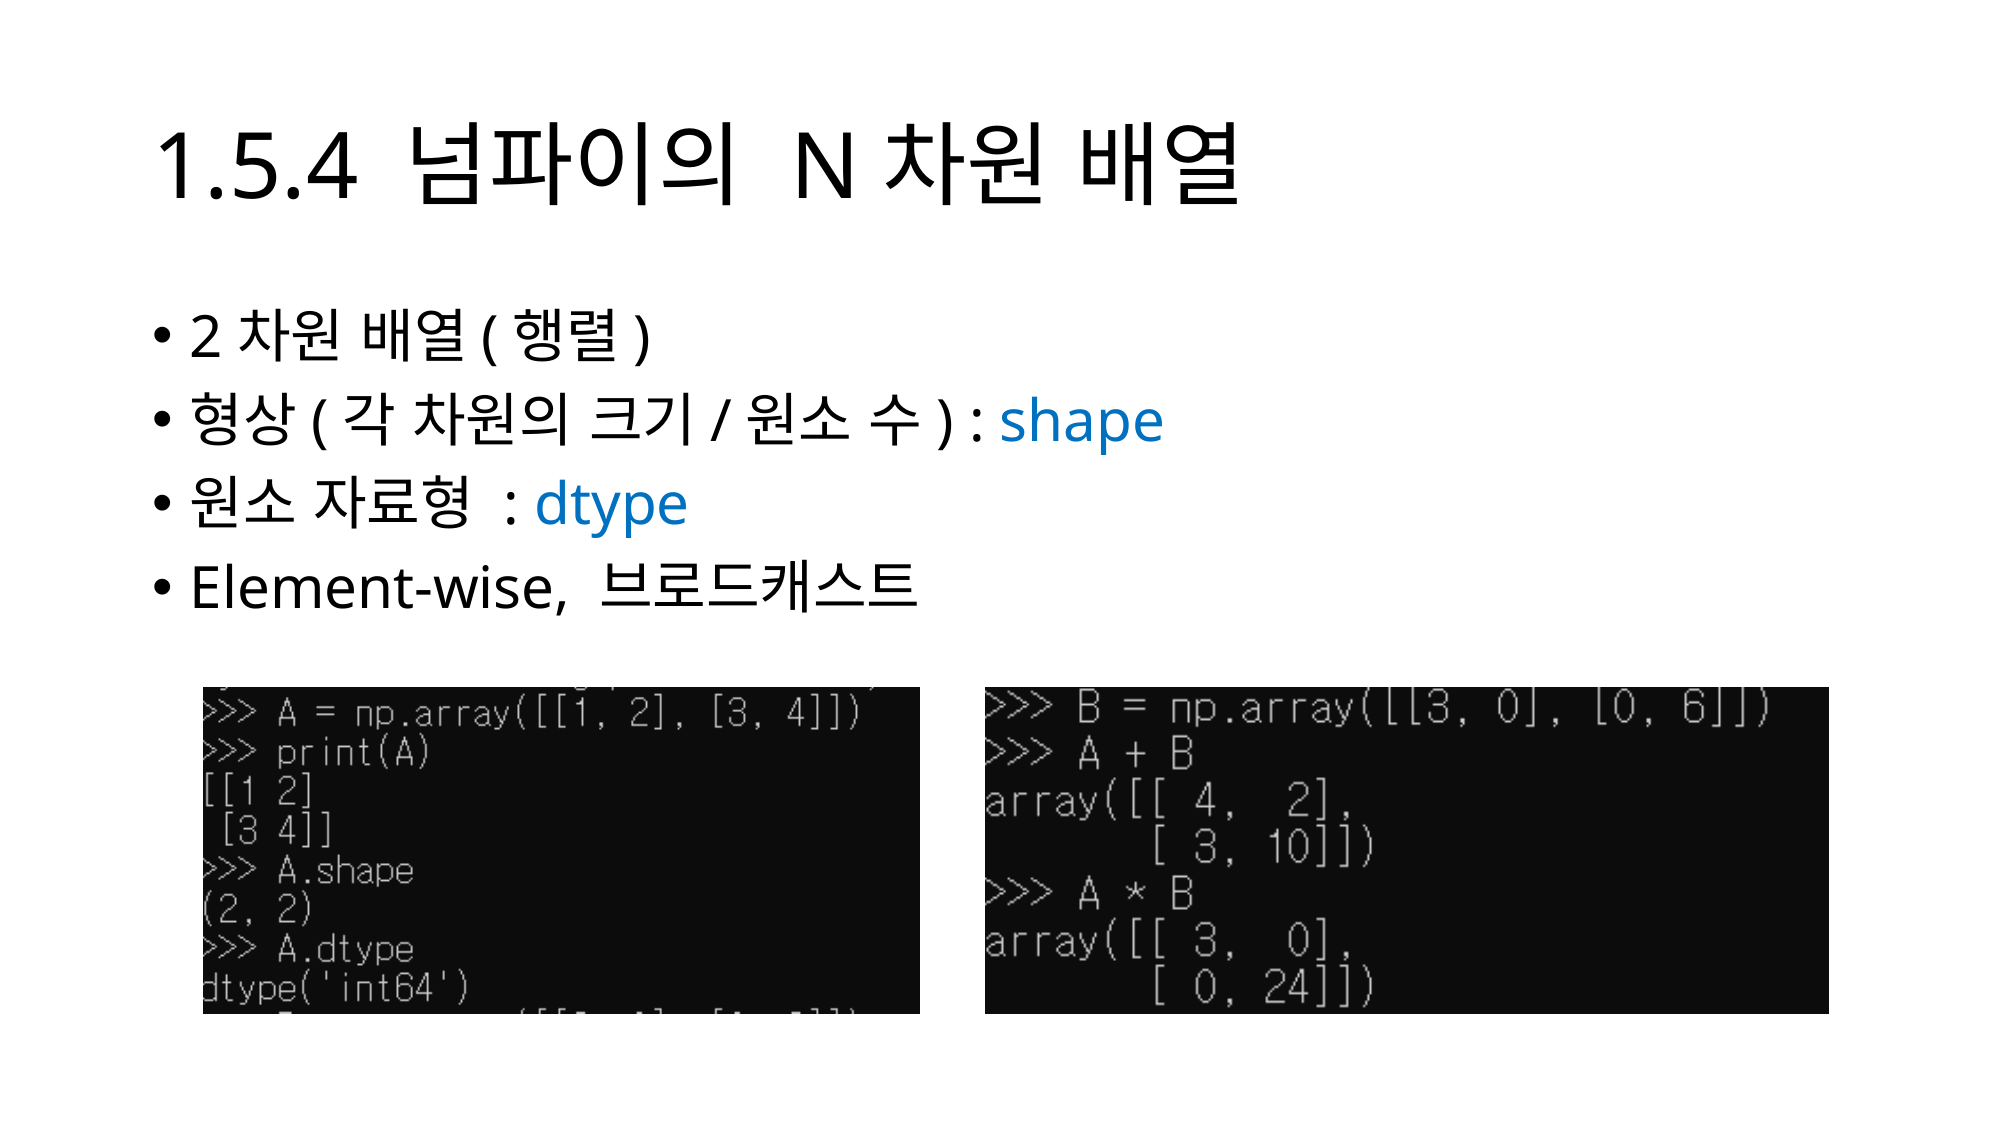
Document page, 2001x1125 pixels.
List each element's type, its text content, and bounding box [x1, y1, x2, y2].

picture [203, 687, 920, 1014]
title 1.5.4 넘파이의 N차원 배열 [137, 59, 1863, 278]
list 2차원 배열(행렬) 형상(각 차원의 크기/원소 수) : shape 원소 자료형 : dtype Element-wise, 브로드캐스트 [137, 299, 1863, 1014]
picture [985, 687, 1829, 1014]
